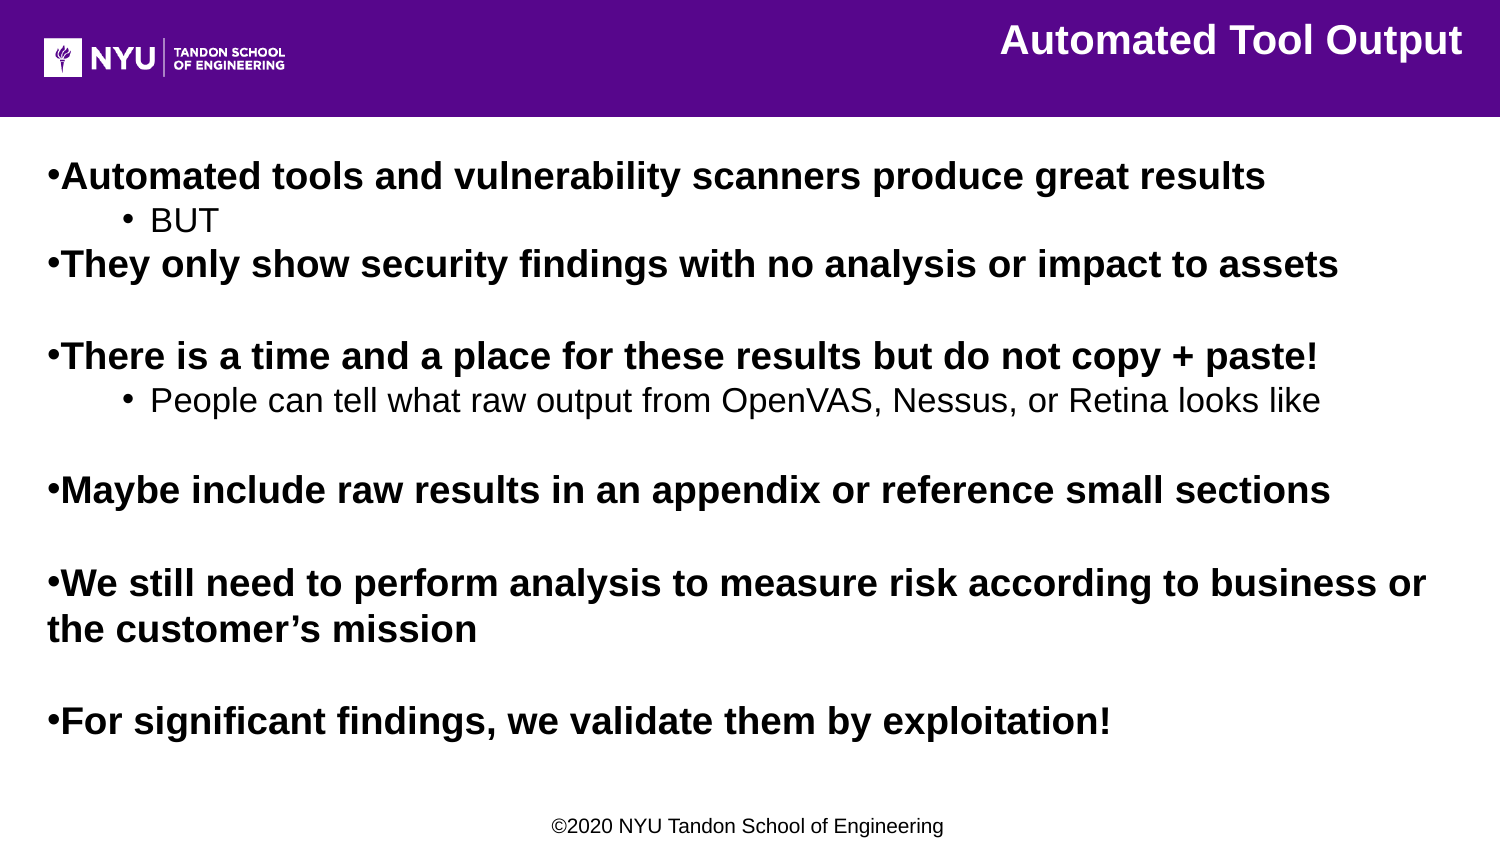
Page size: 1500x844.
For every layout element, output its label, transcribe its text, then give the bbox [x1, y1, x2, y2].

picture [44, 38, 285, 77]
list Automated tools and vulnerability scanners produce great results BUT They only show security findings with no analysis or impact to assets There is a time and a place for these results but do not copy + paste! People can tell what raw output from OpenVAS, Nessus, or Retina looks like Maybe include raw results in an appendix or reference small sections We still need to perform analysis to measure risk according to business or the customer’s mission For significant findings, we validate them by exploitation! [47, 151, 1454, 800]
list Automated Tool Output [392, 12, 1463, 109]
